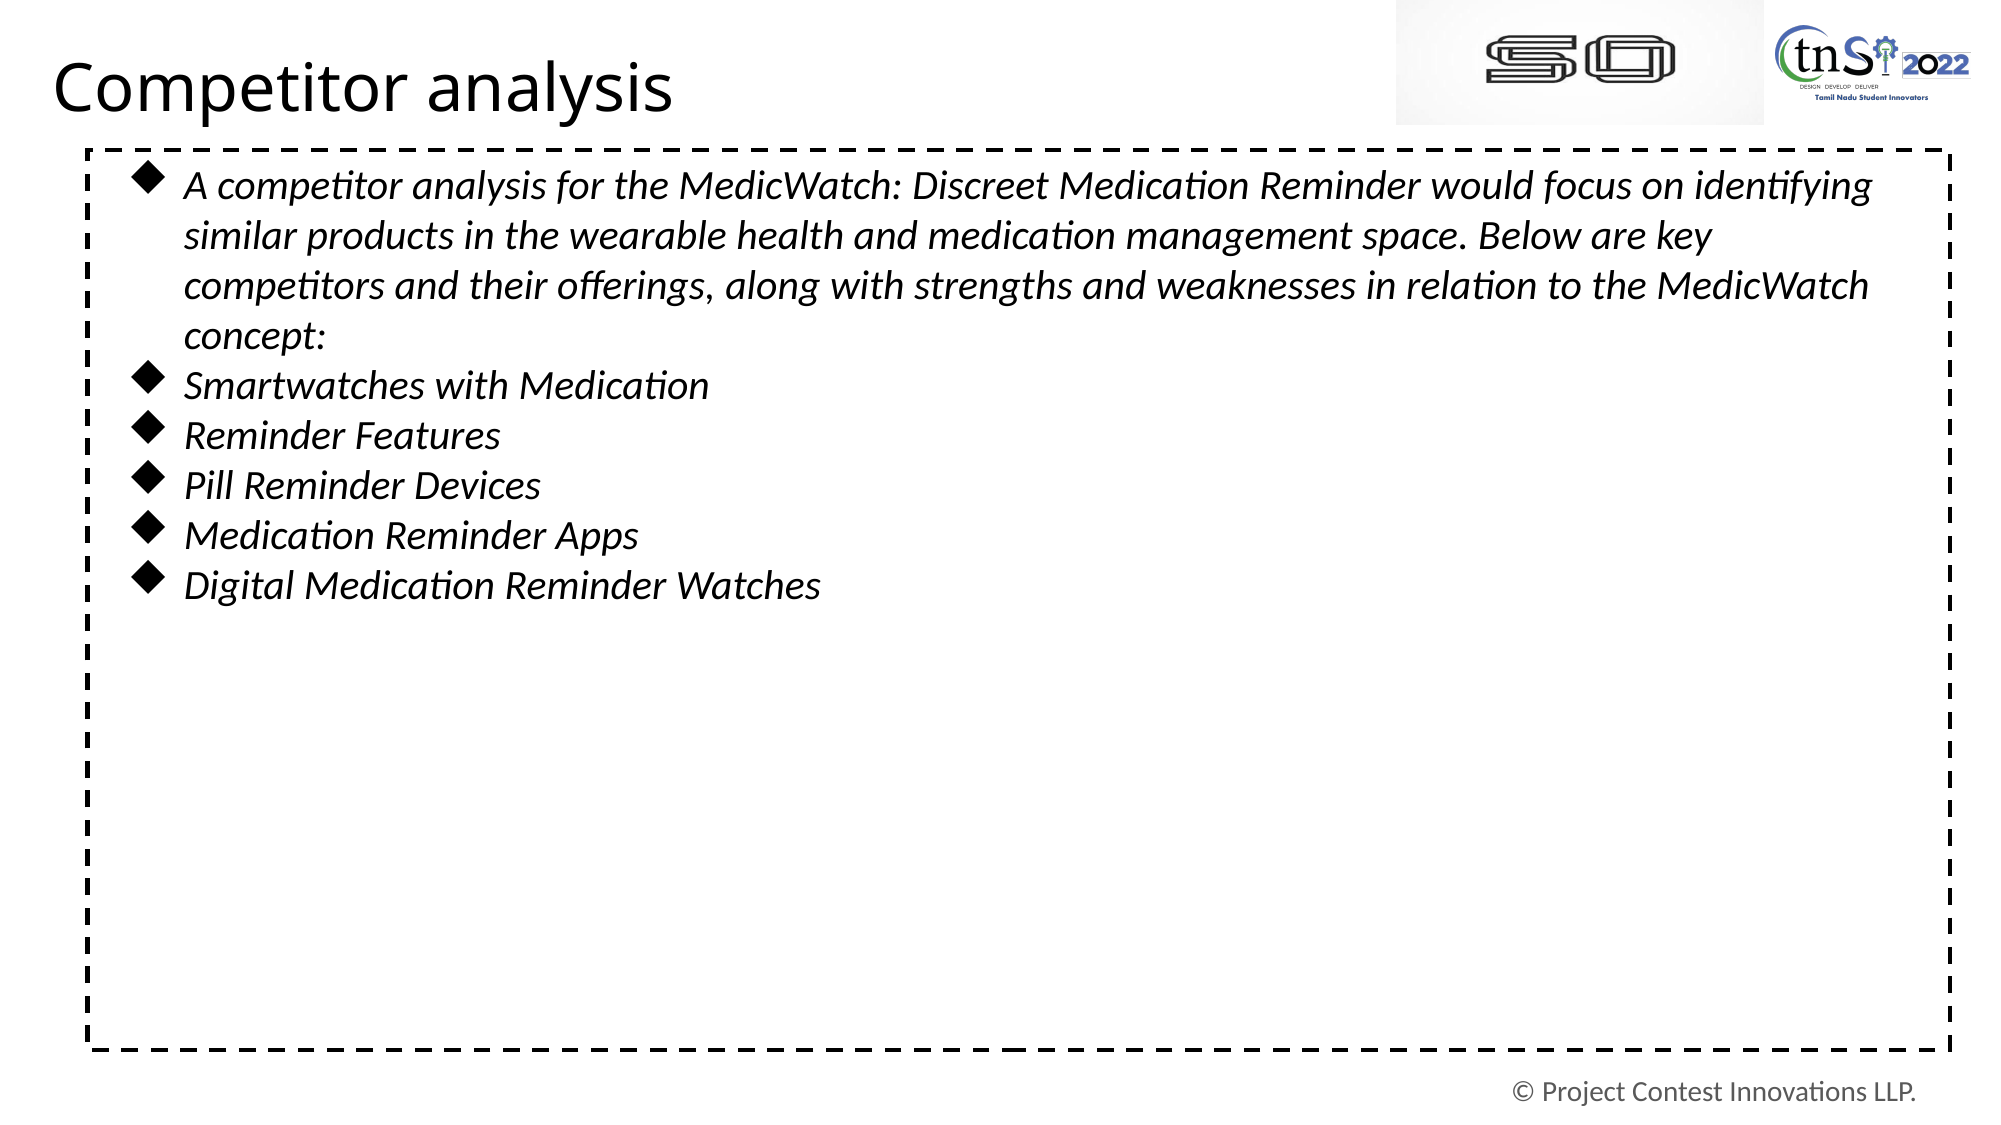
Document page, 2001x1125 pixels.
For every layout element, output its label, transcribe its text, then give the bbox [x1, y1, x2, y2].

text_box A competitor analysis for the MedicWatch: Discreet Medication Reminder would focus on identifying similar products in the wearable health and medication management space. Below are key competitors and their offerings, along with strengths and weaknesses in relation to the MedicWatch concept: Smartwatches with Medication Reminder Features Pill Reminder Devices Medication Reminder Apps Digital Medication Reminder Watches [112, 149, 1938, 616]
picture [1775, 25, 1971, 107]
text_box [87, 149, 1950, 1050]
picture [1396, 0, 1766, 125]
text_box Competitor analysis [37, 37, 806, 133]
